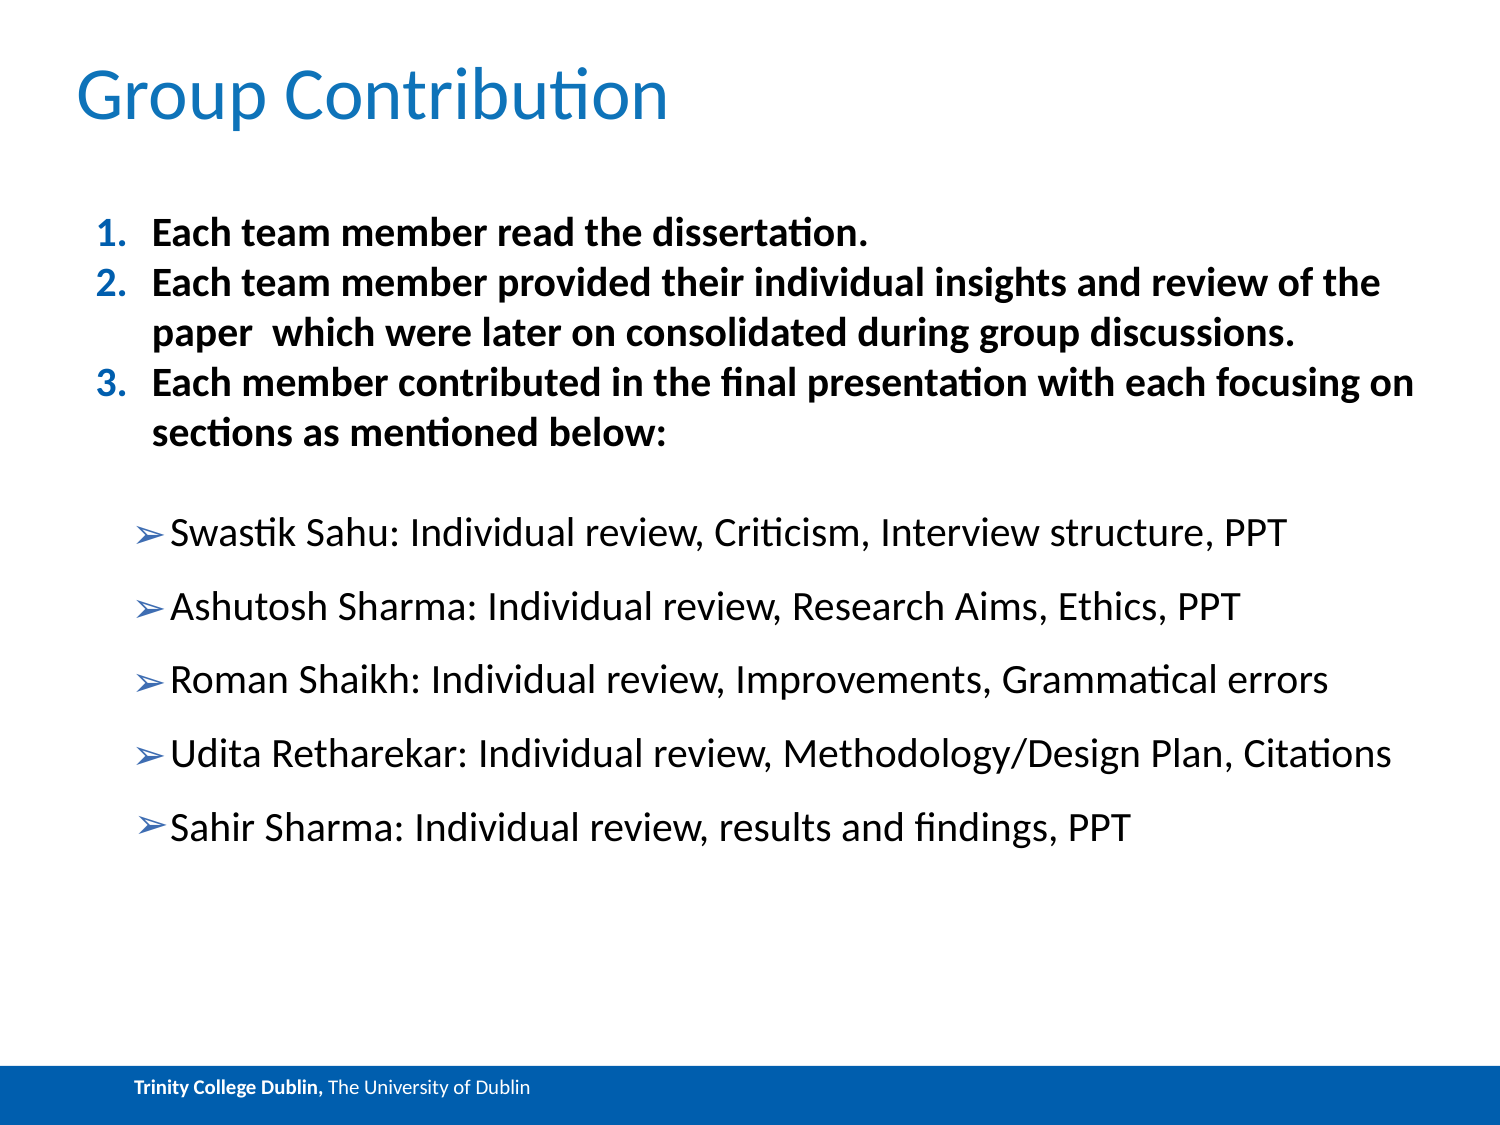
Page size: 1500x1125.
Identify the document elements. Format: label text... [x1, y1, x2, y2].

list Each team member read the dissertation. Each team member provided their individual insights and review of the paper which were later on consolidated during group discussions. Each member contributed in the final presentation with each focusing on sections as mentioned below: Swastik Sahu: Individual review, Criticism, Interview structure, PPT Ashutosh Sharma: Individual review, Research Aims, Ethics, PPT Roman Shaikh: Individual review, Improvements, Grammatical errors Udita Retharekar: Individual review, Methodology/Design Plan, Citations Sahir Sharma: Individual review, results and findings, PPT [76, 204, 1433, 984]
title Group Contribution [76, 42, 1308, 135]
